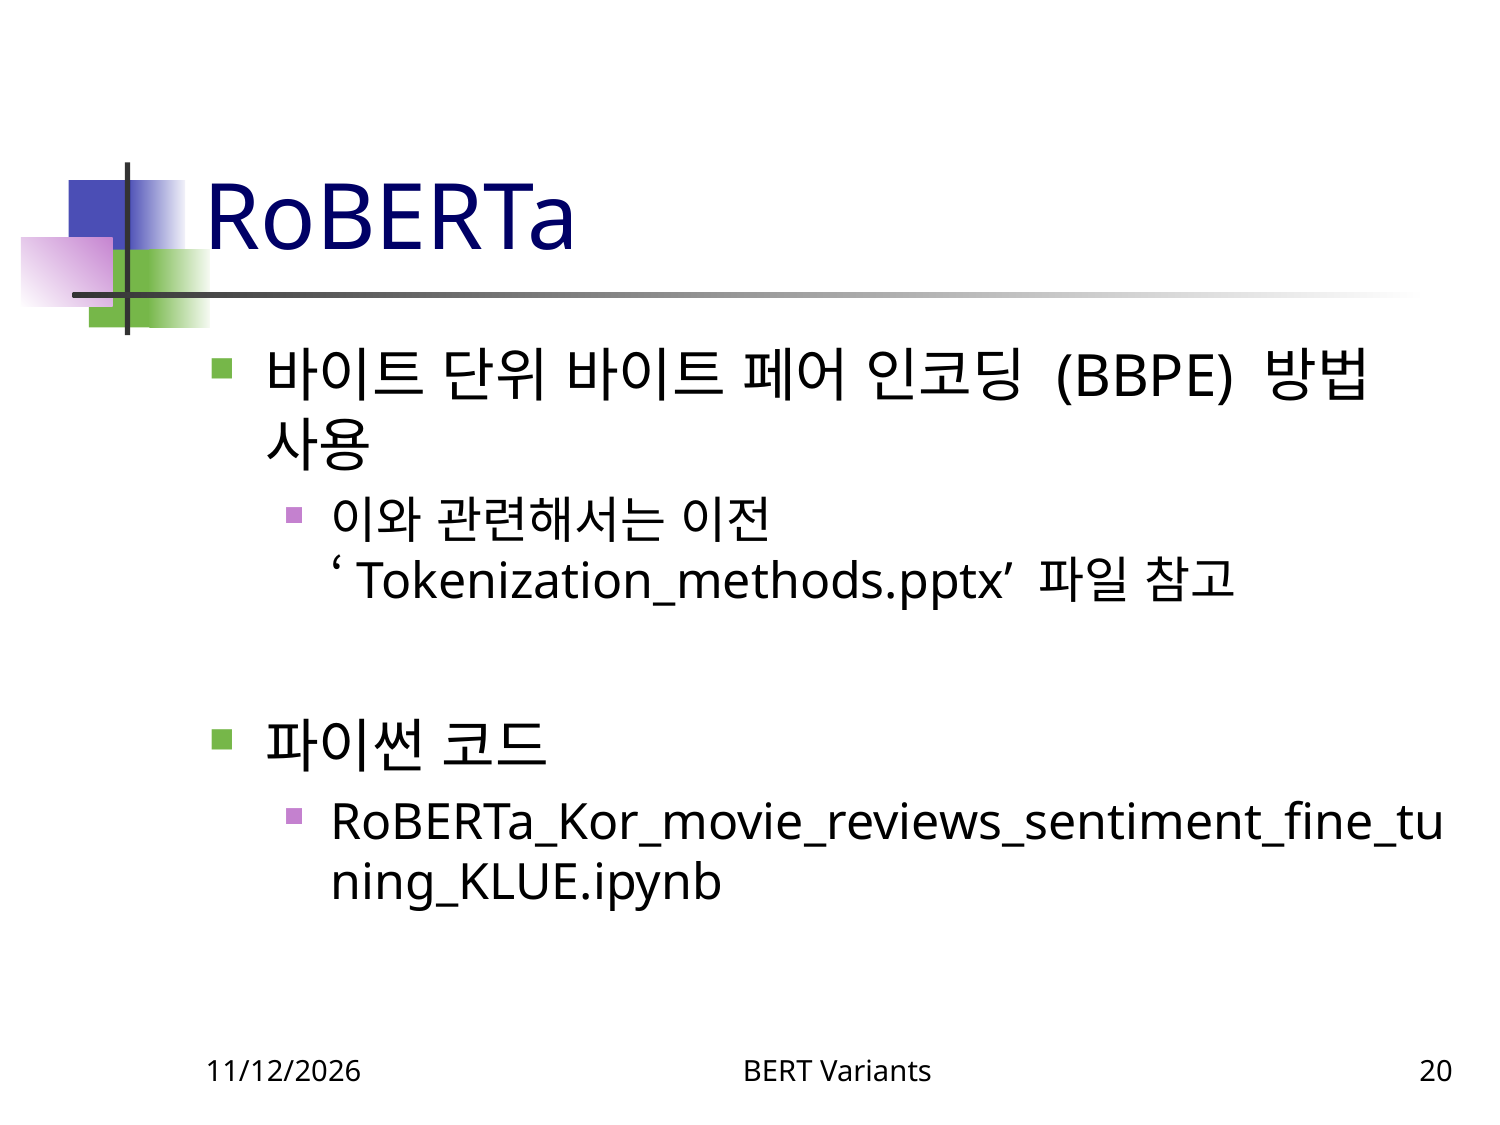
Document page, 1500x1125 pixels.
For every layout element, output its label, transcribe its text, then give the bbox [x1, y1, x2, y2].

footer BERT Variants [600, 1024, 1075, 1100]
slide_number 20 [1155, 1024, 1468, 1100]
list 바이트 단위 바이트 페어 인코딩 (BBPE) 방법 사용 이와 관련해서는 이전 ‘Tokenization_methods.pptx’ 파일 참고 파이썬 코드 RoBERTa_Kor_movie_reviews_sentiment_fine_tuning_KLUE.ipynb [193, 331, 1469, 1006]
title RoBERTa [188, 35, 1468, 275]
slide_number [190, 1024, 504, 1100]
